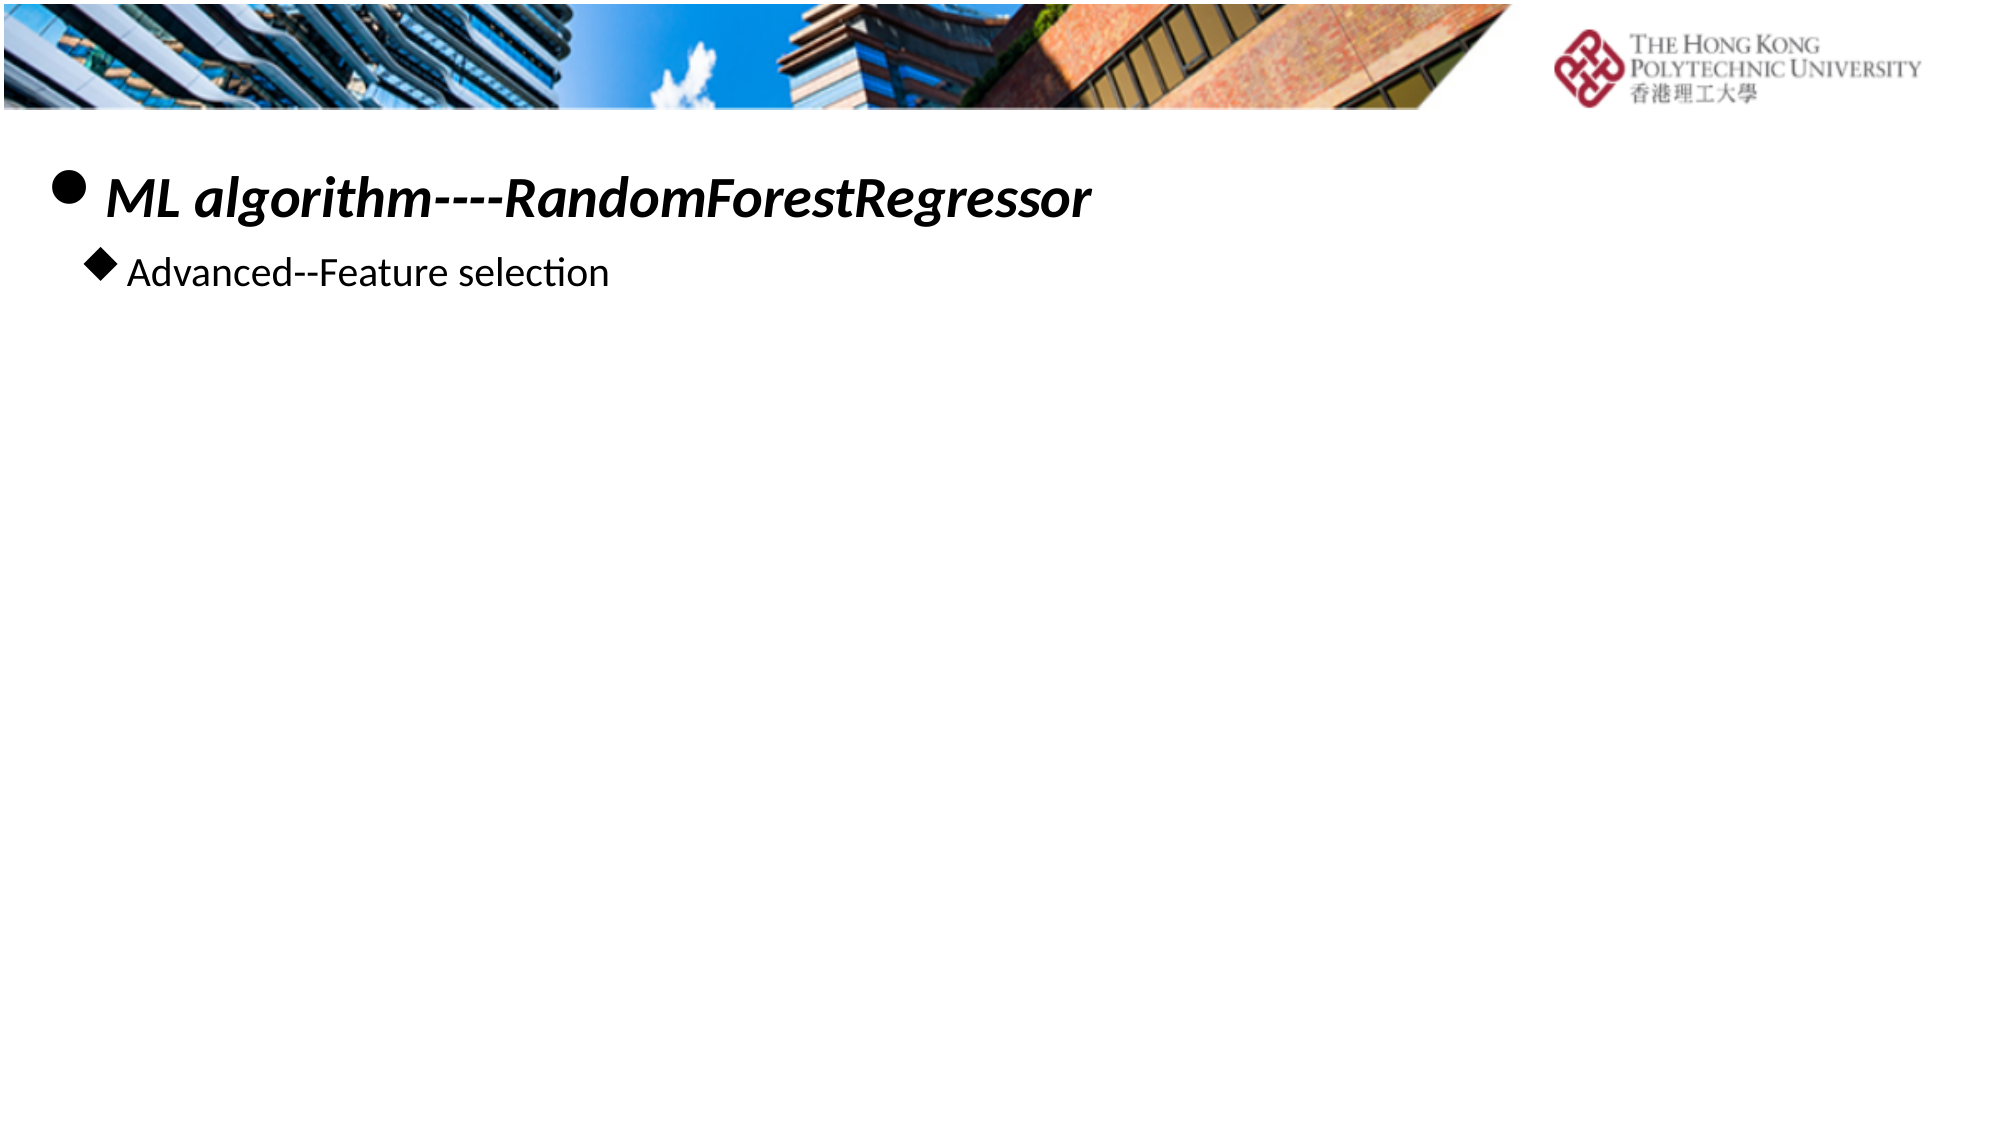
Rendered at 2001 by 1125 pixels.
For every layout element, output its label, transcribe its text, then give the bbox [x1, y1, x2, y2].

text_box Advanced--Feature selection [65, 237, 945, 303]
picture [4, 4, 2000, 110]
text_box ML algorithm----RandomForestRegressor [32, 152, 1337, 237]
